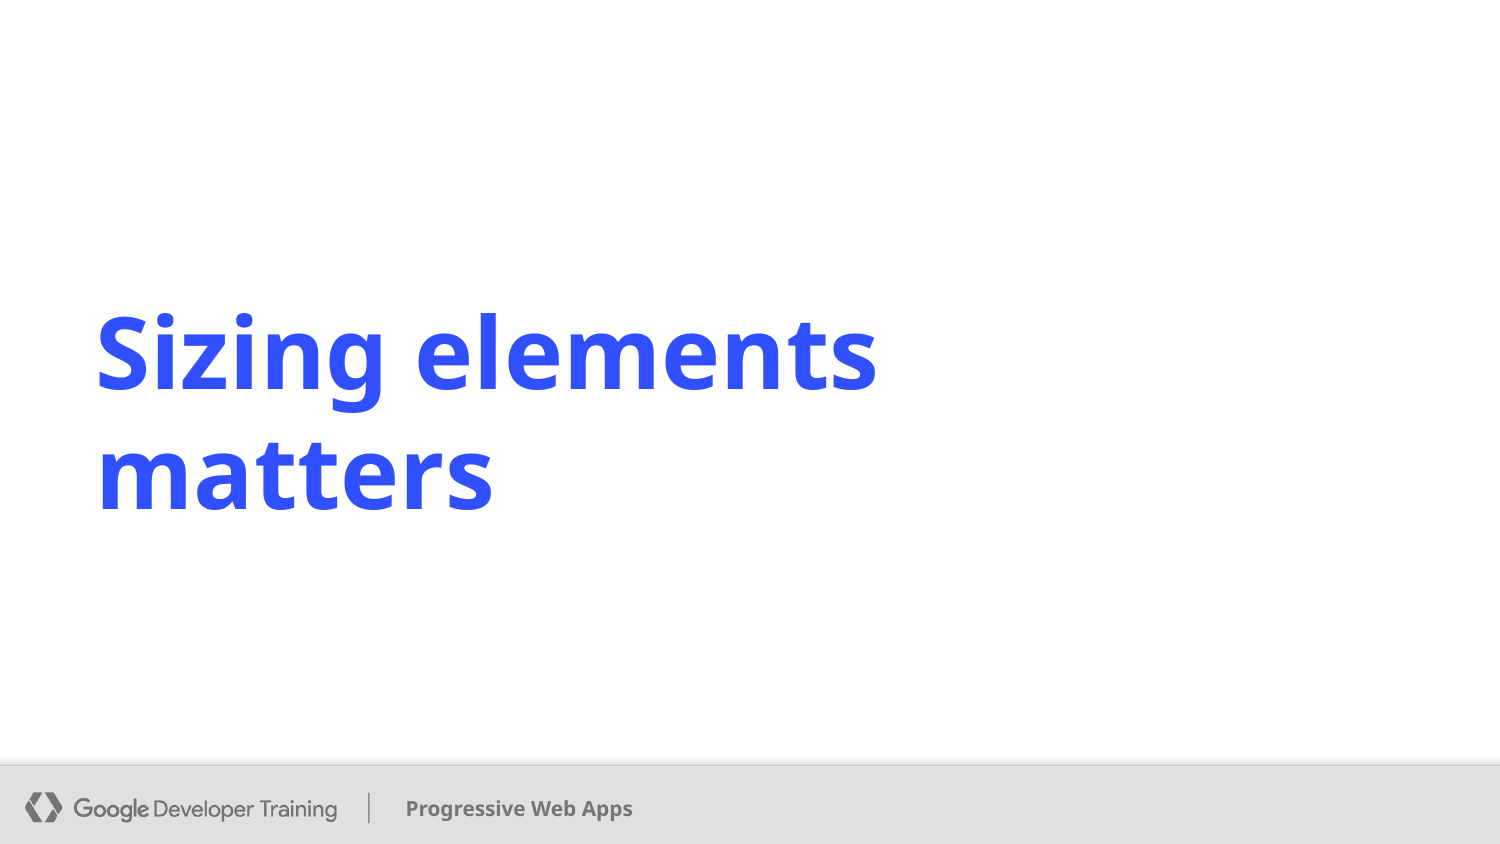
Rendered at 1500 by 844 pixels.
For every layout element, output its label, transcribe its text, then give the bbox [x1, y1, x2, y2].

title Sizing elements matters [80, 73, 1125, 745]
picture [0, 0, 1500, 844]
